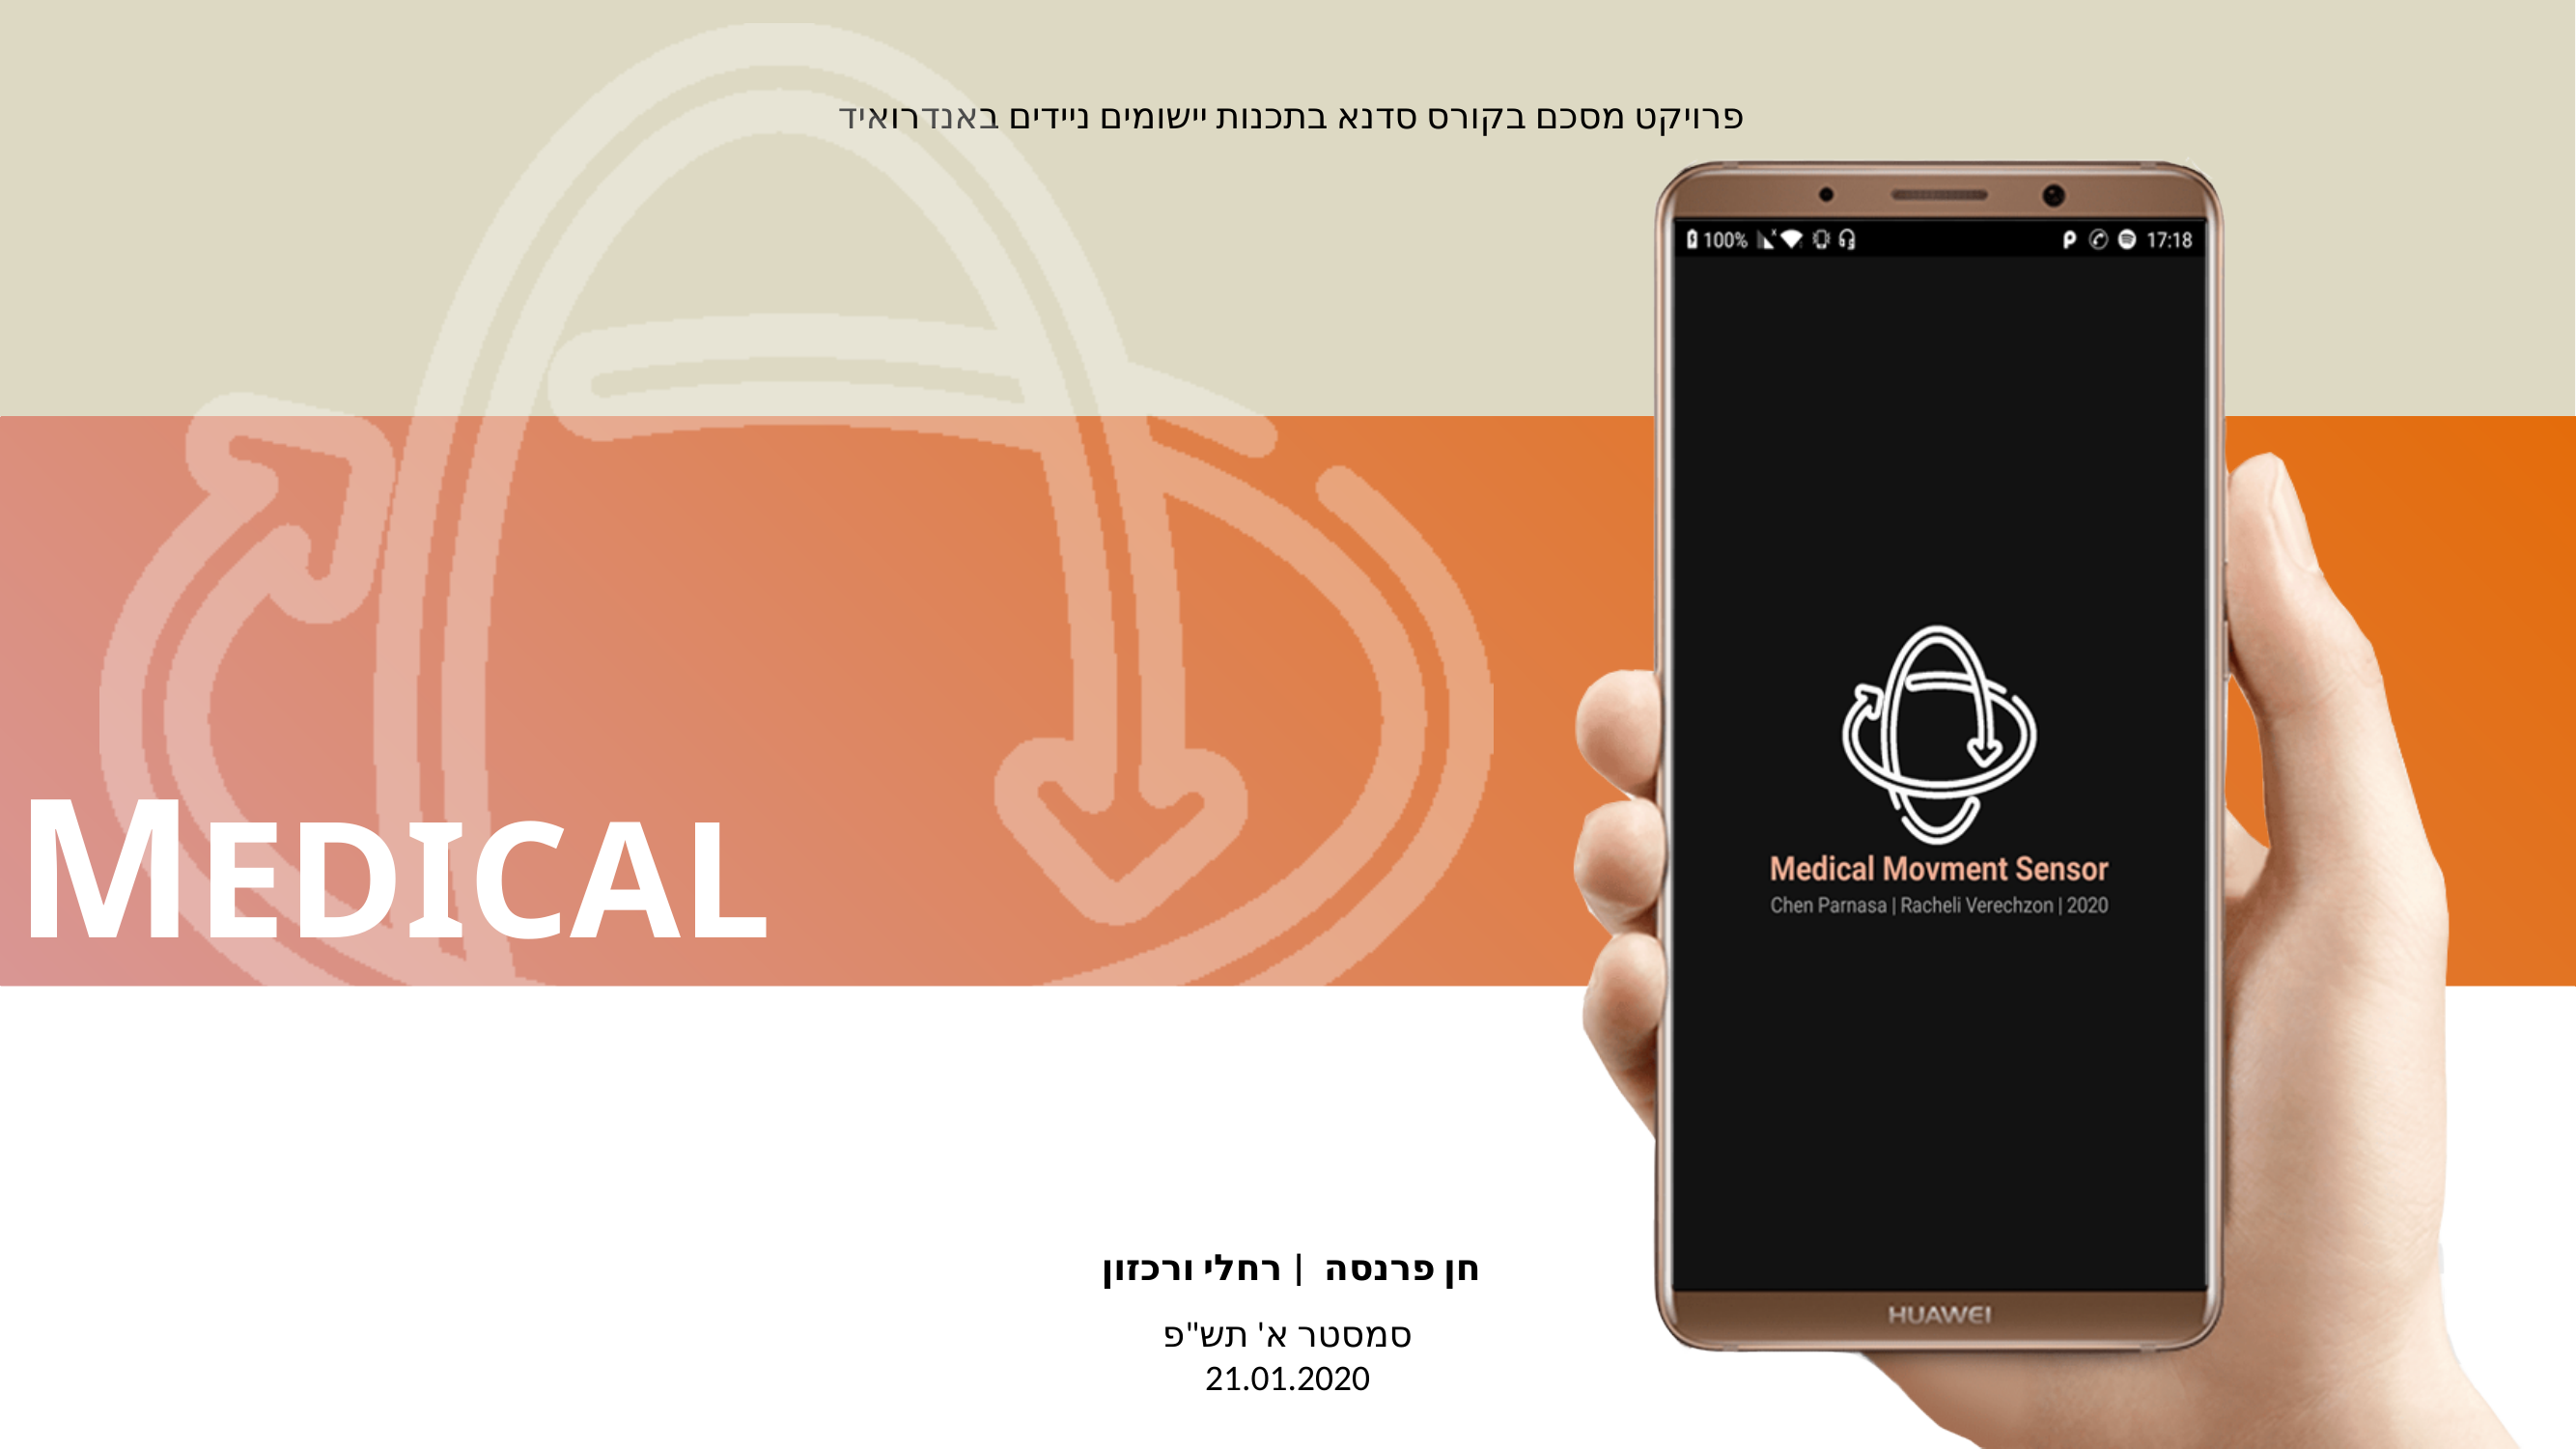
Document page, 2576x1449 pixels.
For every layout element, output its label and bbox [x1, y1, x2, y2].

text_box [0, 0, 2576, 1449]
picture [99, 22, 1494, 1416]
picture [1530, 156, 2576, 1449]
